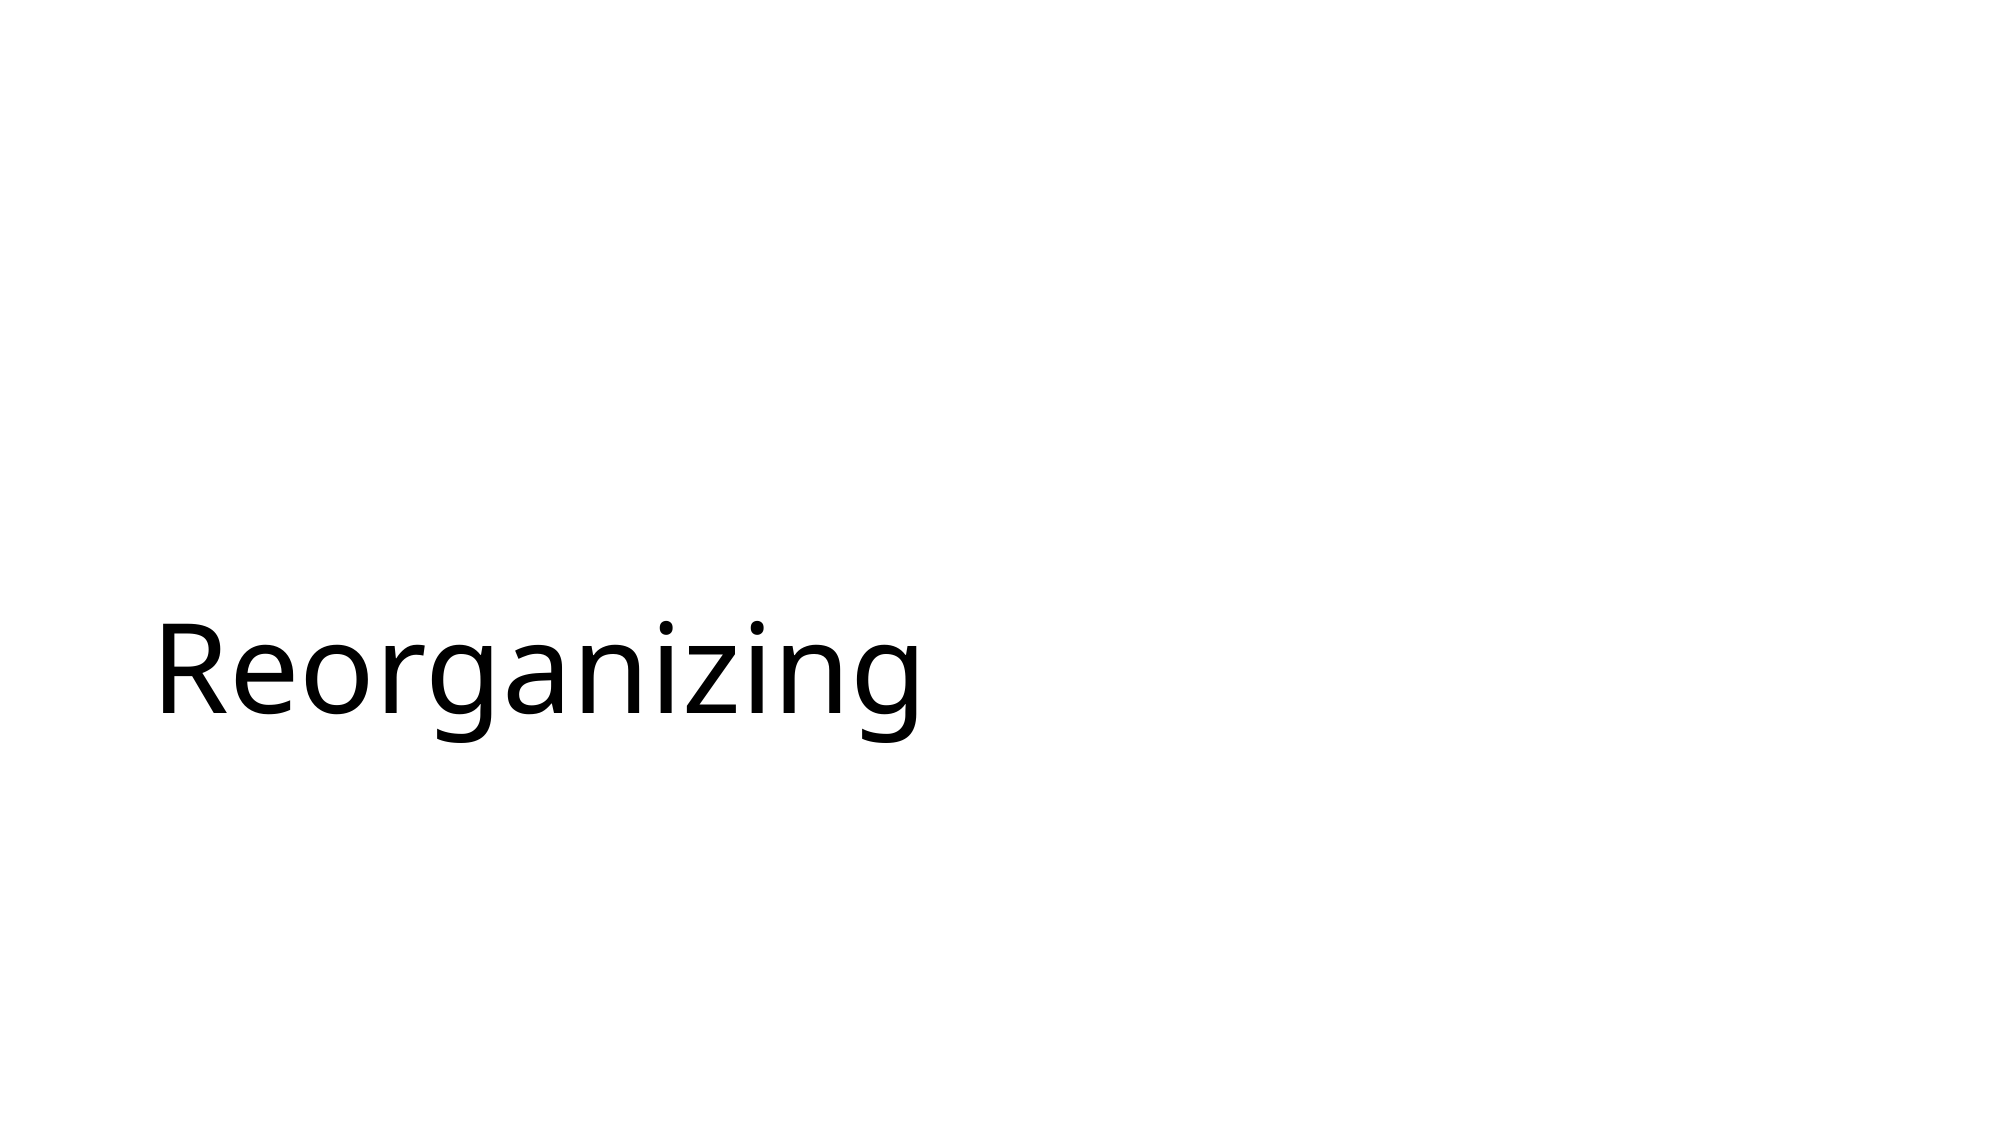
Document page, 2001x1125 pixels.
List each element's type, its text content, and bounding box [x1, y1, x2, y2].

title Reorganizing [136, 280, 1862, 749]
